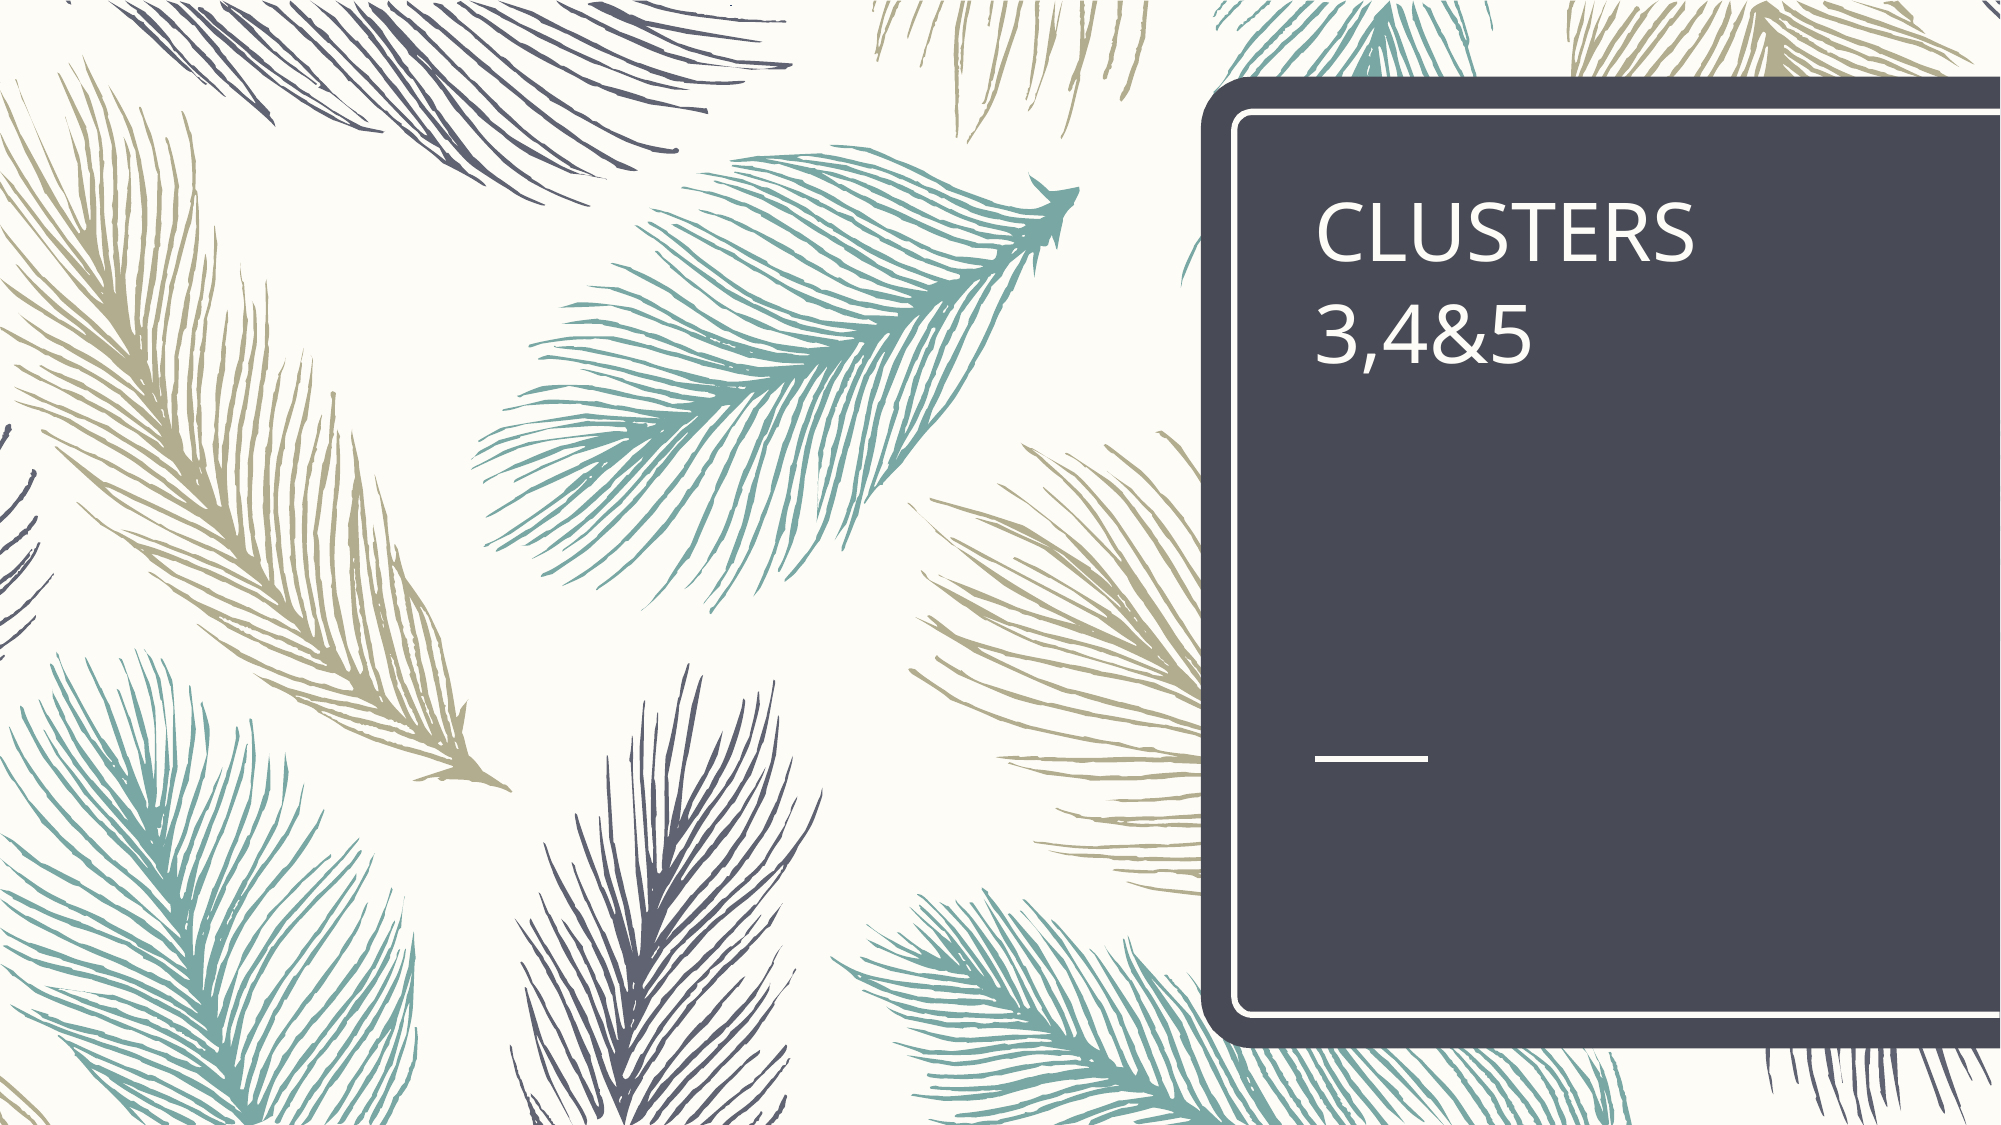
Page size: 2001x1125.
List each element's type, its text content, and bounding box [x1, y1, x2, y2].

title CLUSTERS 3,4&5 [1299, 167, 1922, 718]
